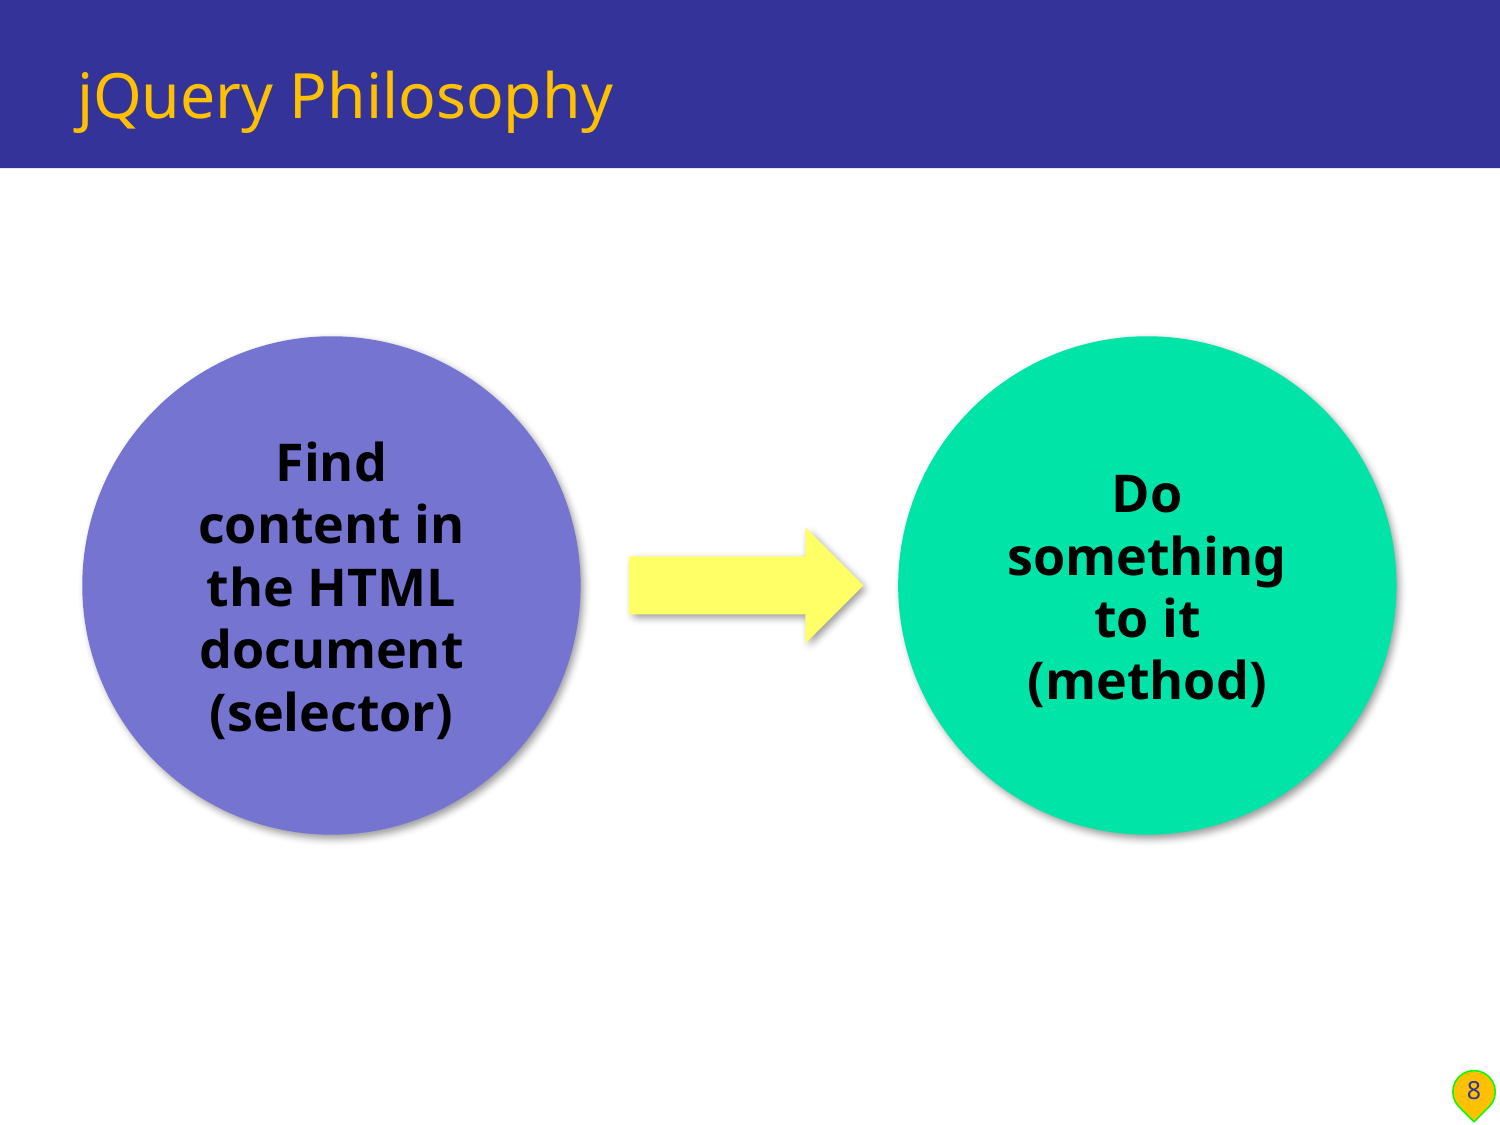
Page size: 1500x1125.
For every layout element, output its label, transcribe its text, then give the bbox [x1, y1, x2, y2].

text_box [628, 527, 864, 644]
title jQuery Philosophy [62, 24, 1465, 139]
text_box Do something to it (method) [898, 336, 1397, 835]
footer 8 [1430, 1040, 1500, 1117]
text_box Find content in the HTML document (selector) [82, 336, 581, 835]
